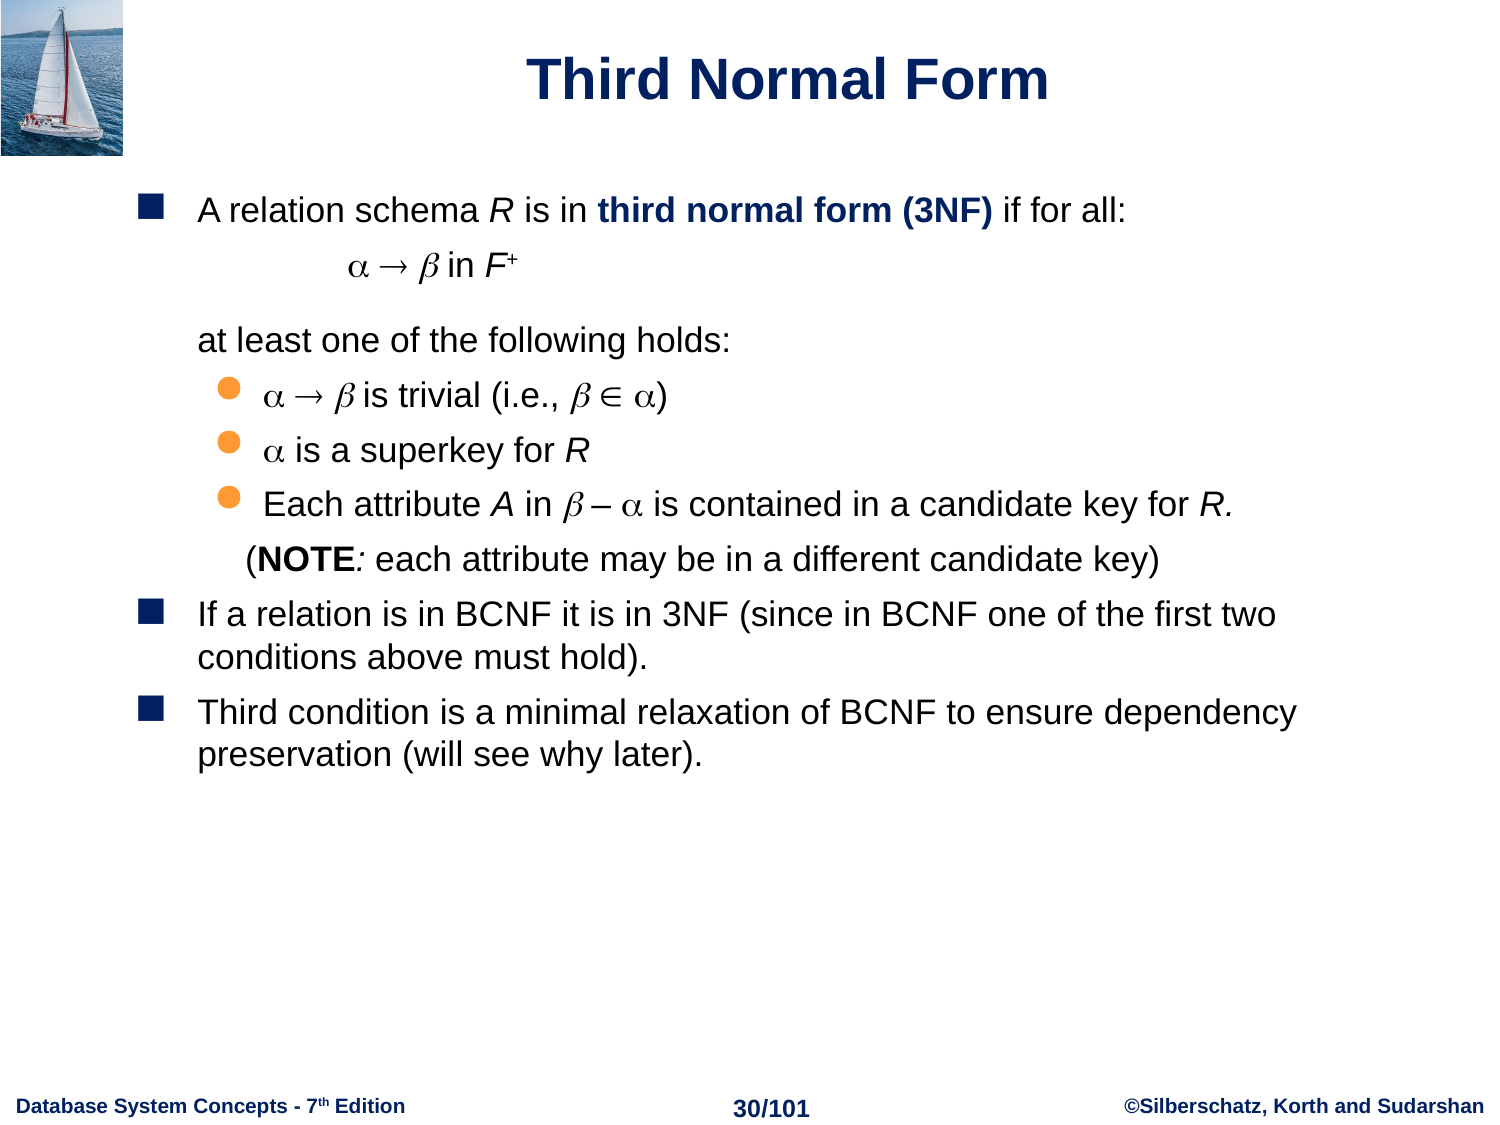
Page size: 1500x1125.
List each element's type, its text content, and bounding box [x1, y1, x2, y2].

picture [0, 0, 123, 156]
title Third Normal Form [125, 18, 1452, 120]
list A relation schema R is in third normal form (3NF) if for all:    in F+ at least one of the following holds:    is trivial (i.e.,   )  is a superkey for R Each attribute A in  –  is contained in a candidate key for R. (NOTE: each attribute may be in a different candidate key) If a relation is in BCNF it is in 3NF (since in BCNF one of the first two conditions above must hold). Third condition is a minimal relaxation of BCNF to ensure dependency preservation (will see why later). [126, 179, 1377, 984]
